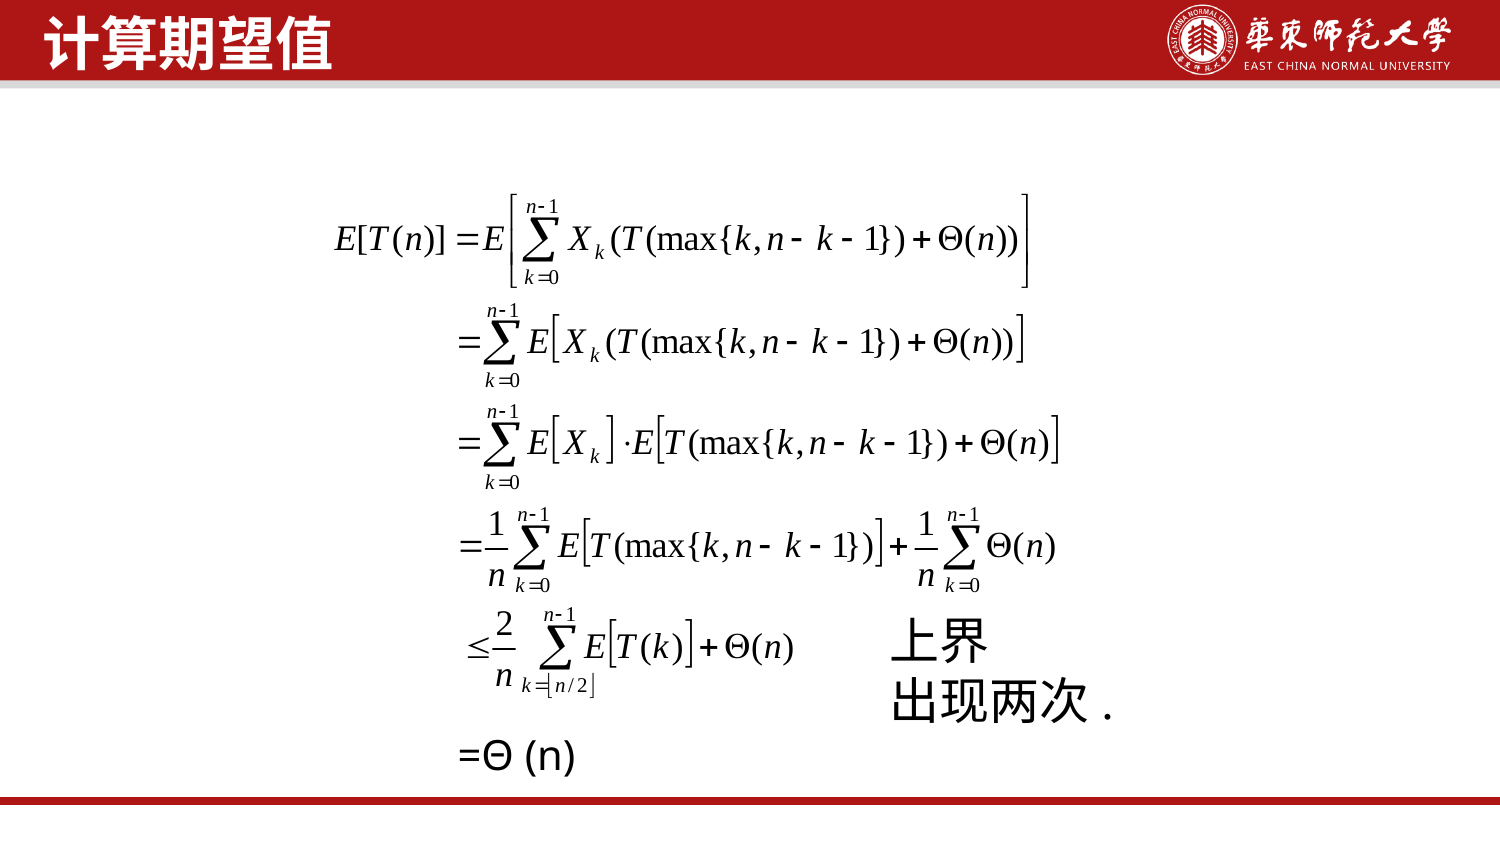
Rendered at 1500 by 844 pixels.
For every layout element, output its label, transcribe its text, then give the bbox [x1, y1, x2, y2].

text_box 计算期望值 [31, 9, 1178, 98]
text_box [328, 187, 1064, 707]
picture [1113, 0, 1500, 165]
text_box =Θ (n) [442, 721, 591, 786]
text_box 上界 出现两次. [874, 602, 1129, 738]
